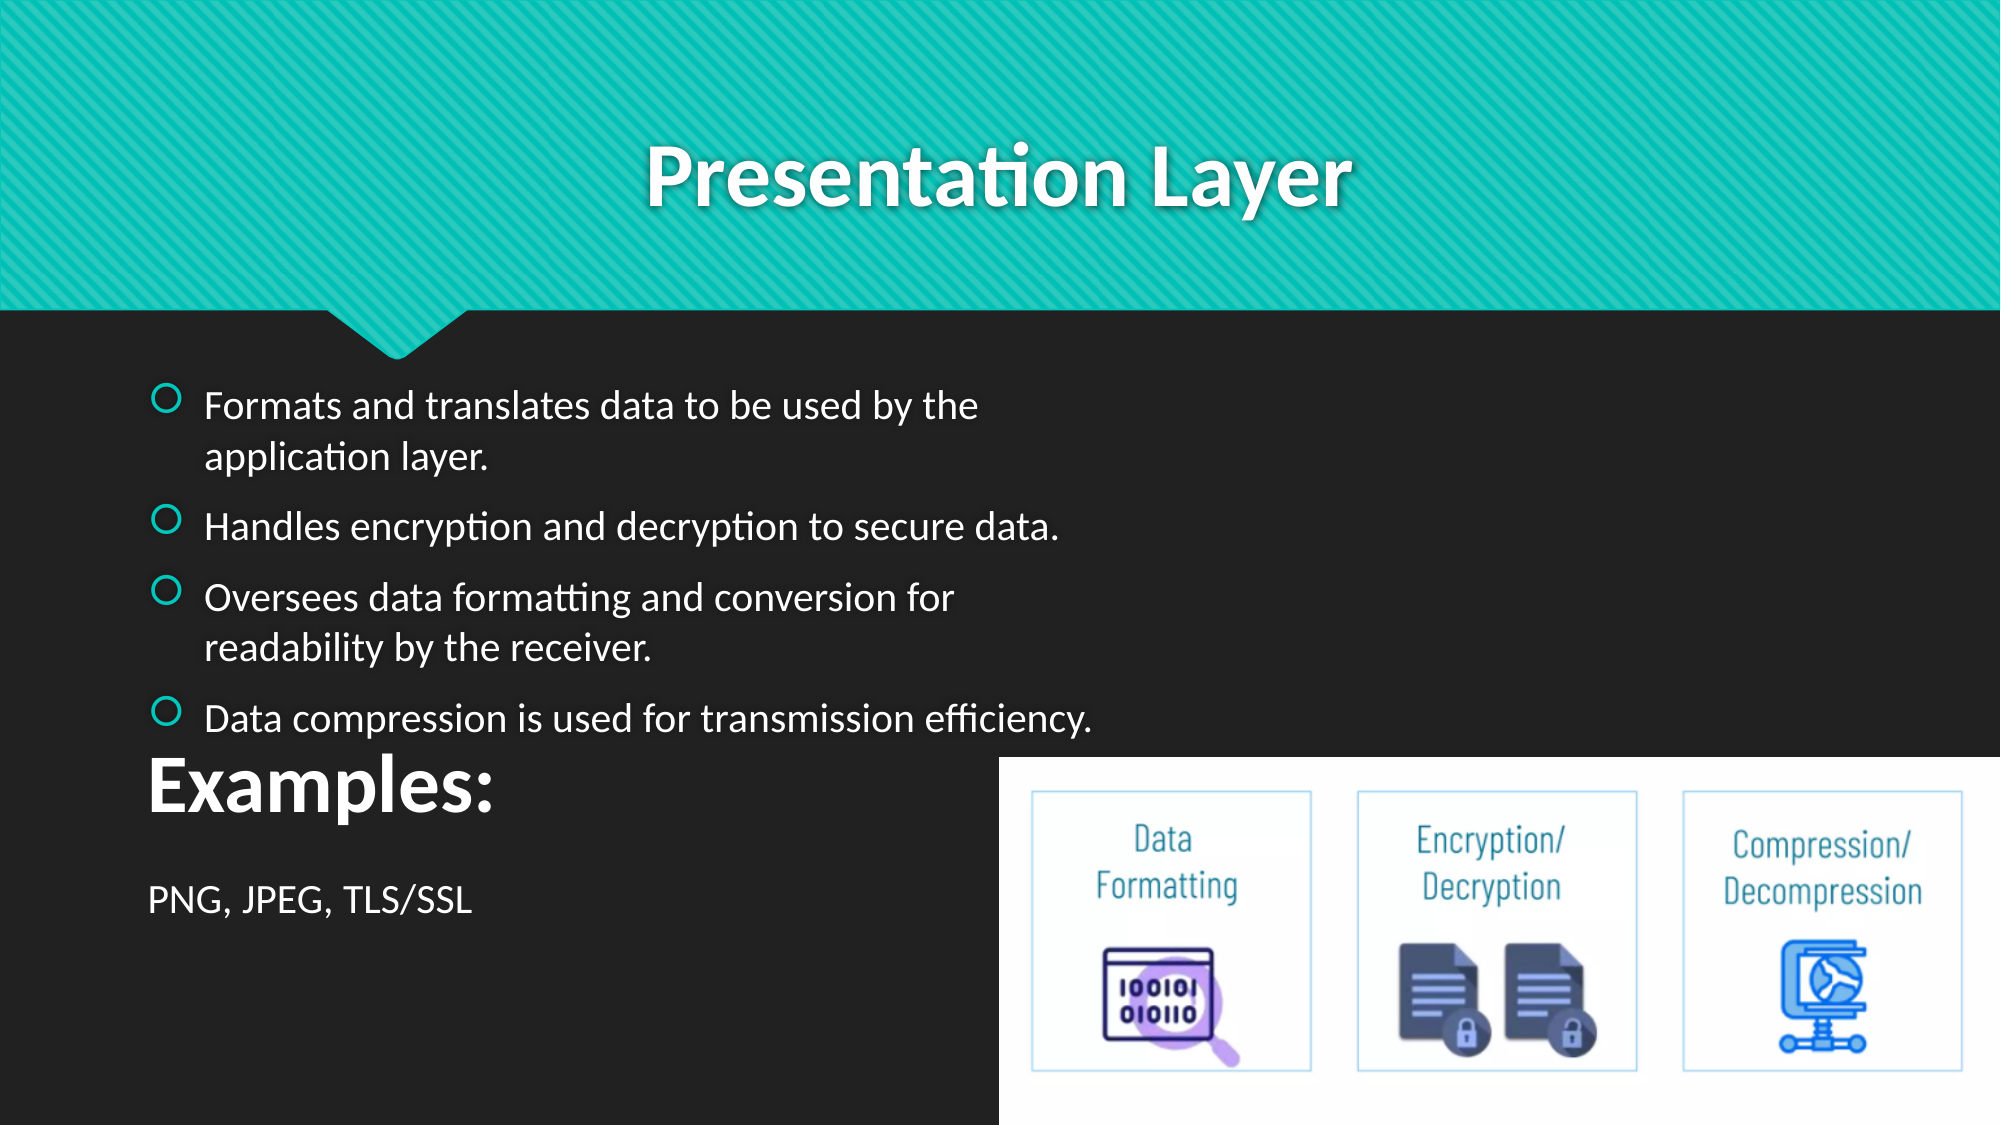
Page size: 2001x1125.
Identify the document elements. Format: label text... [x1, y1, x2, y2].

text_box PNG, JPEG, TLS/SSL [132, 864, 999, 930]
list Formats and translates data to be used by the application layer. Handles encryption and decryption to secure data. Oversees data formatting and conversion for readability by the receiver. Data compression is used for transmission efficiency. [132, 370, 1120, 798]
text_box Examples: [132, 721, 575, 837]
picture [999, 757, 2000, 1125]
title Presentation Layer [132, 73, 1868, 233]
